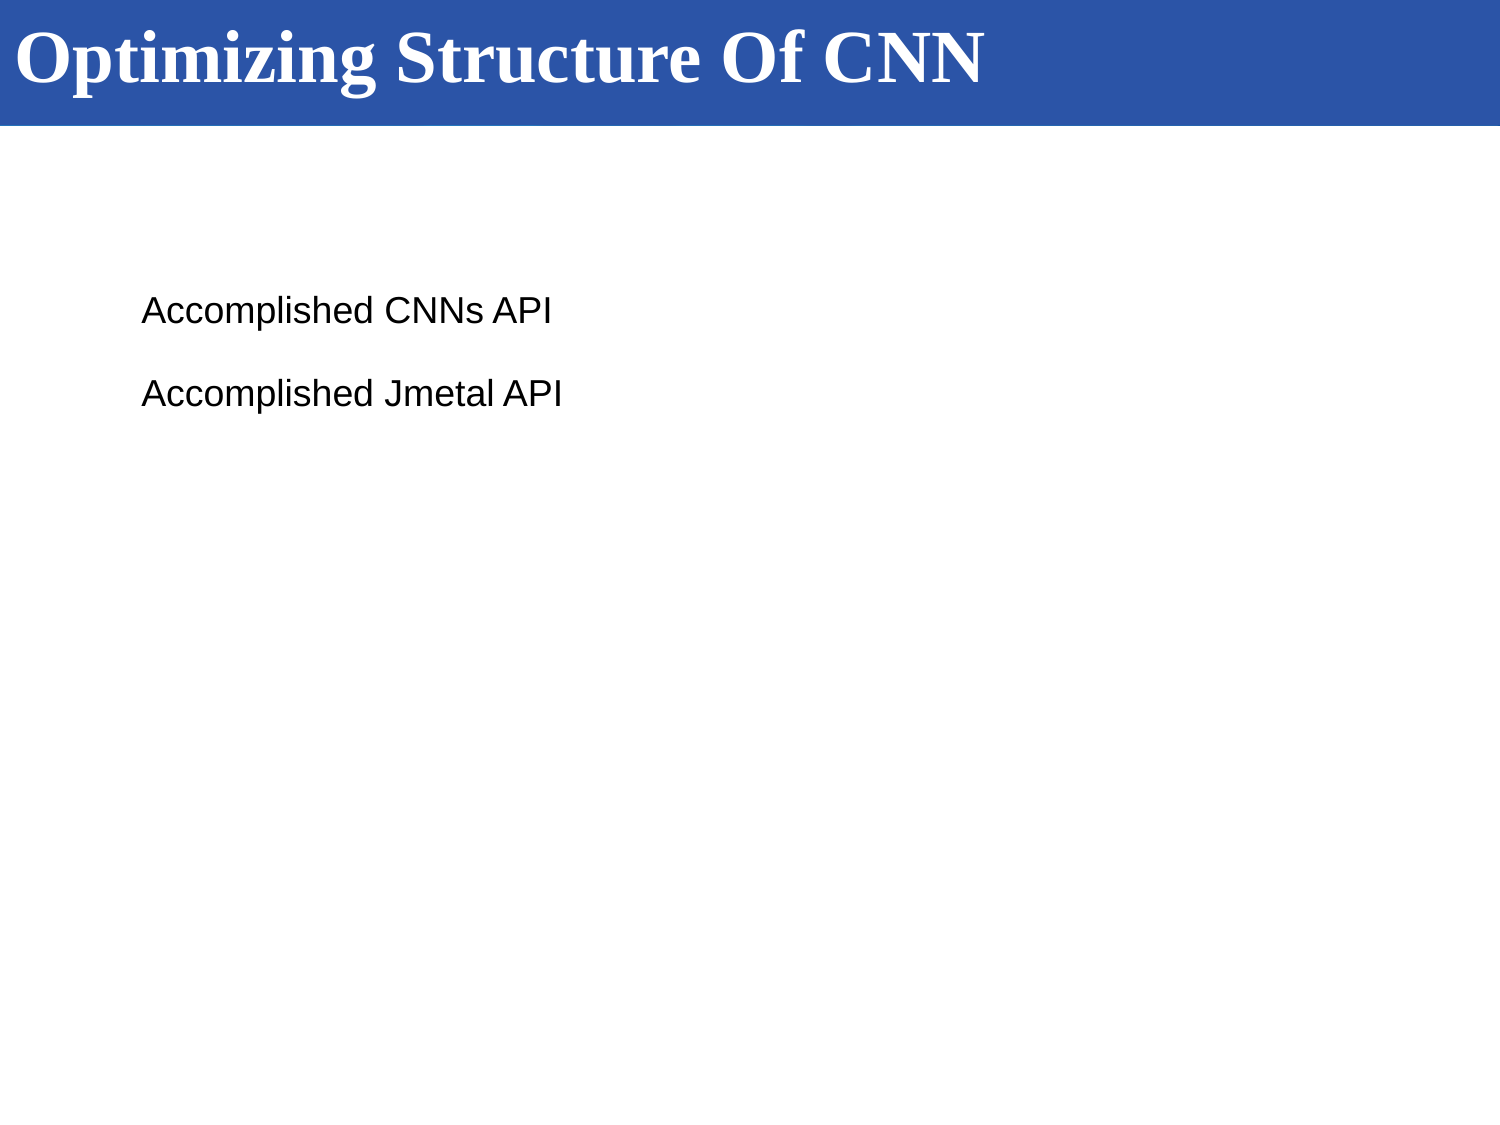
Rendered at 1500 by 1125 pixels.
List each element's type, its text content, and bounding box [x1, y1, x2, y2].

text_box Accomplished Jmetal API [126, 361, 579, 422]
text_box Optimizing Structure Of CNN [0, 0, 1500, 126]
text_box Accomplished CNNs API [126, 278, 568, 339]
